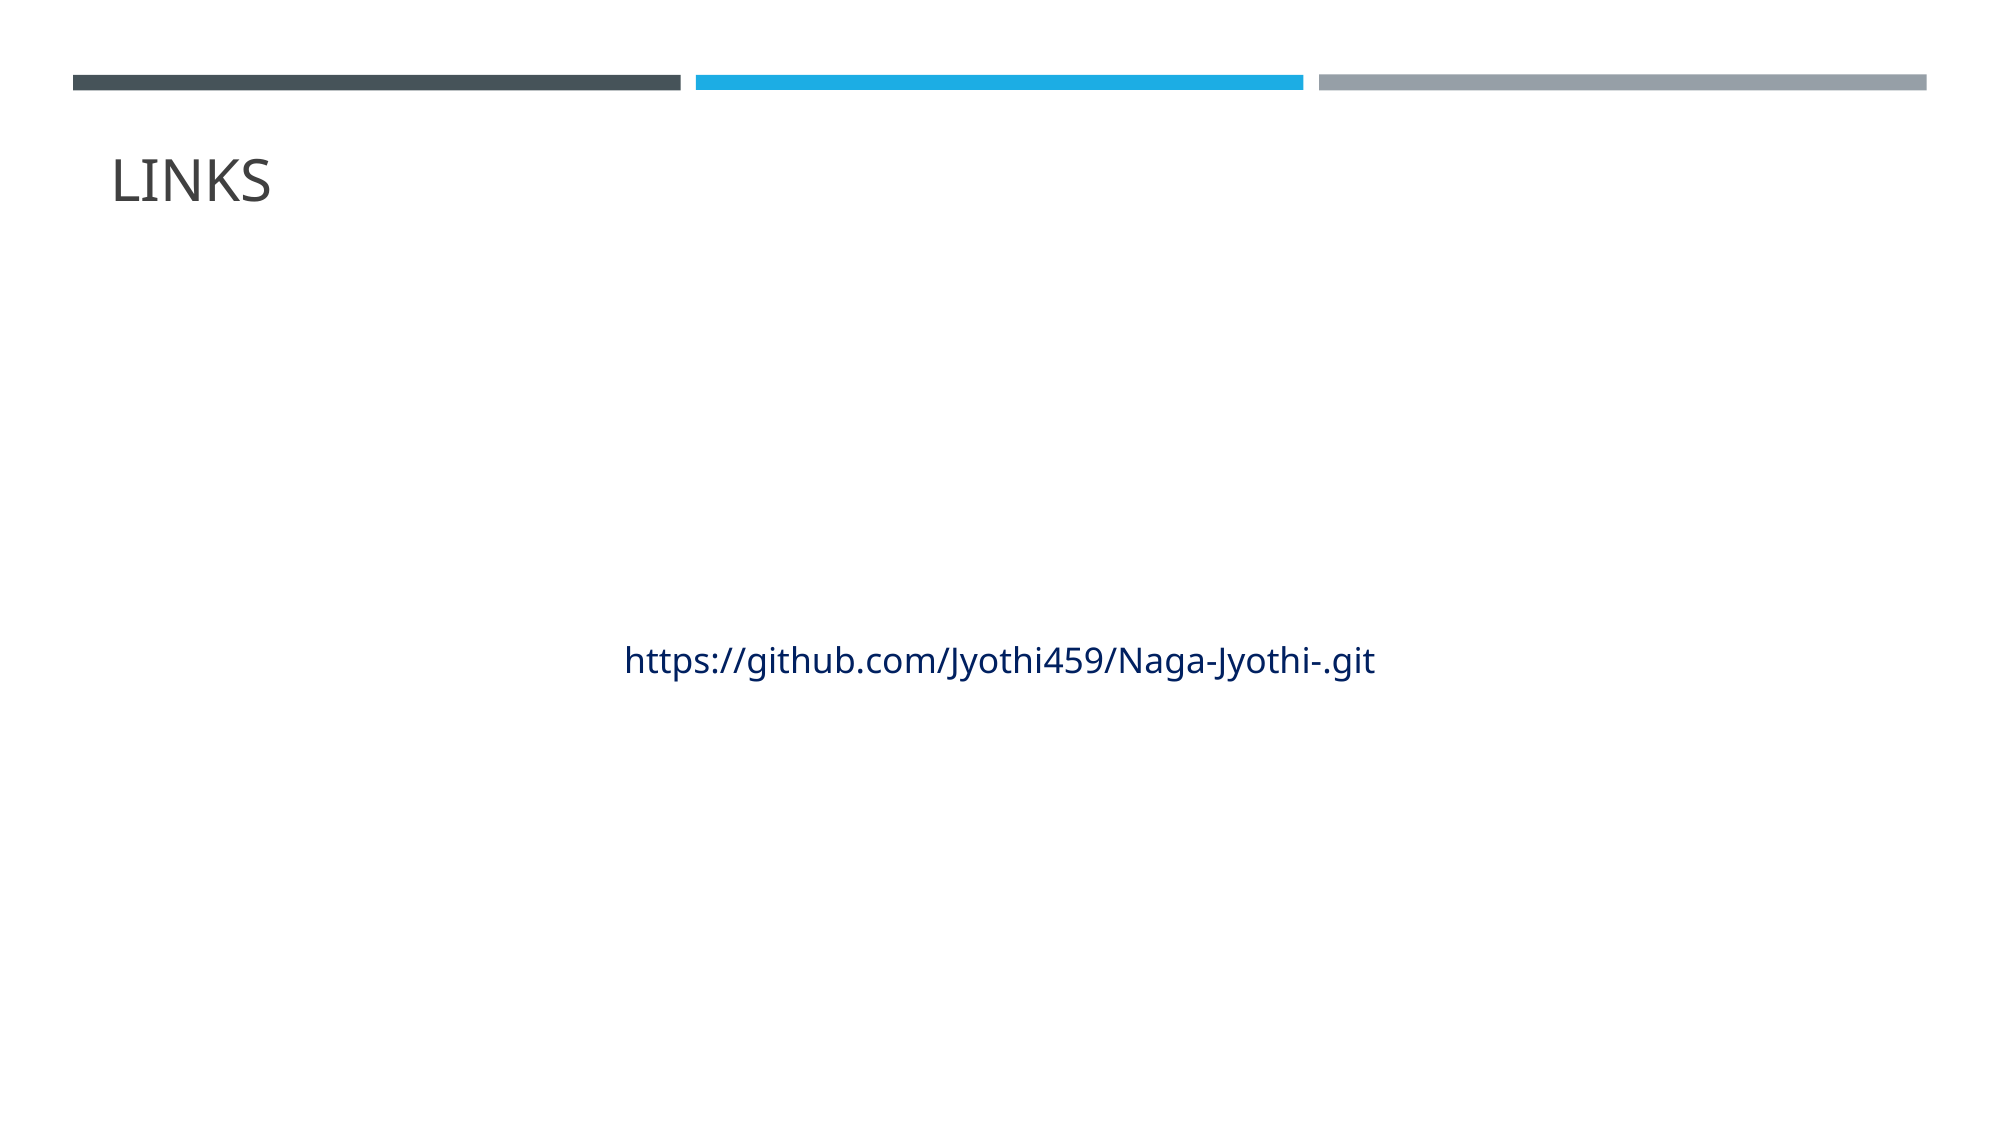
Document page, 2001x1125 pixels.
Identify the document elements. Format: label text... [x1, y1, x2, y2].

list https://github.com/Jyothi459/Naga-Jyothi-.git [94, 358, 1906, 956]
title links [94, 80, 1906, 277]
